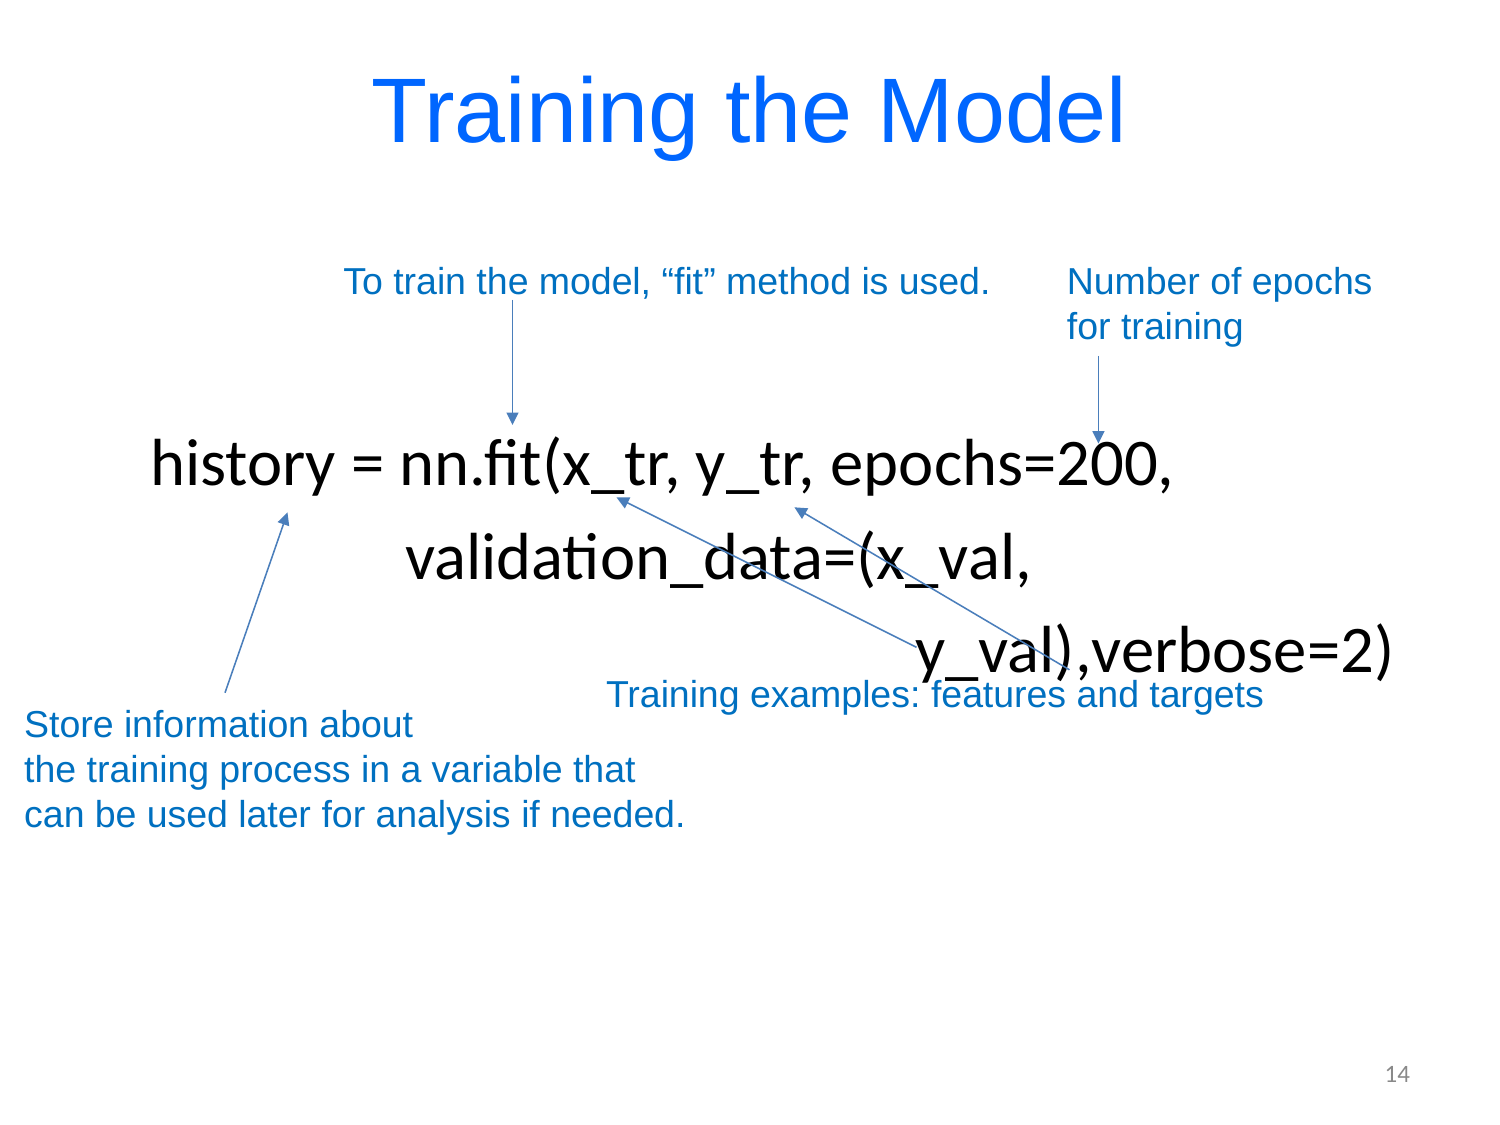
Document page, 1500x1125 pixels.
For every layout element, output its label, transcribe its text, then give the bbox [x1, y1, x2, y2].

text_box Training examples: features and targets [591, 662, 1280, 723]
slide_number 14 [1074, 1042, 1425, 1103]
text_box To train the model, “fit” method is used. [328, 249, 1006, 310]
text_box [616, 497, 917, 648]
title Training the Model [75, 12, 1425, 200]
list history = nn.fit(x_tr, y_tr, epochs=200, validation_data=(x_val, y_val),verbose=2) [75, 224, 1425, 1075]
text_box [794, 507, 1070, 671]
text_box Number of epochs for training [1052, 249, 1398, 355]
text_box Store information about the training process in a variable that can be used later for analysis if needed. [9, 692, 701, 843]
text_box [224, 512, 288, 693]
